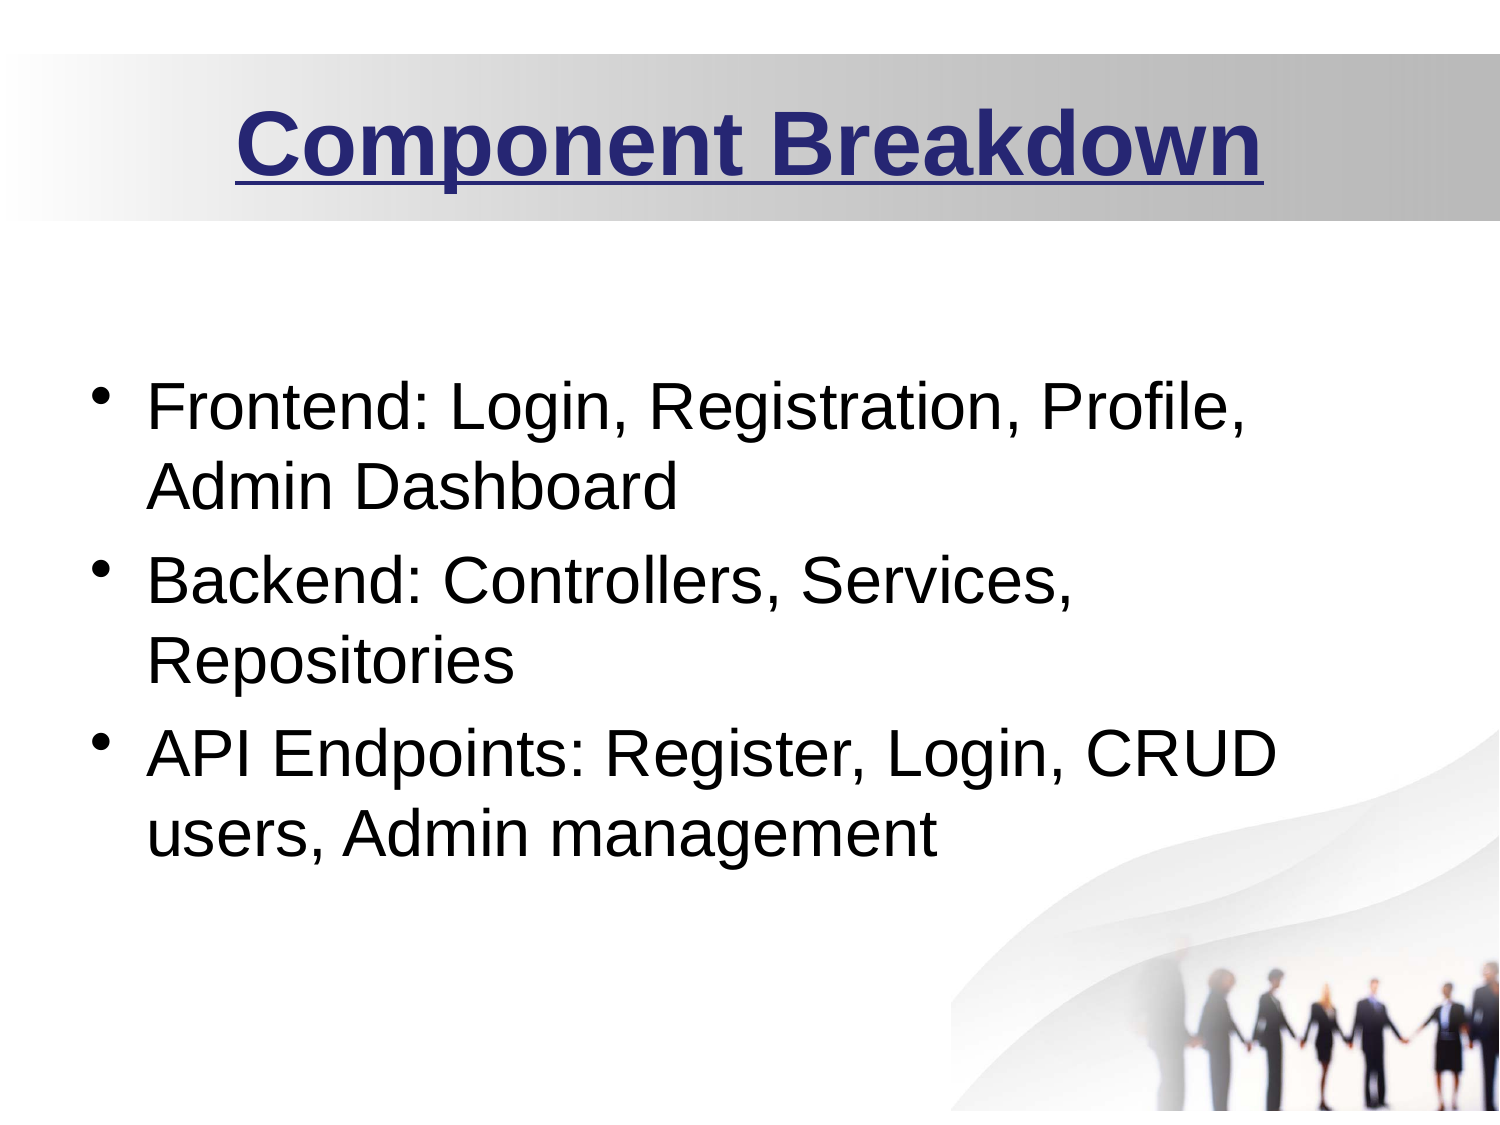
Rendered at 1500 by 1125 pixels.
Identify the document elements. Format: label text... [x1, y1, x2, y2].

list Frontend: Login, Registration, Profile, Admin Dashboard Backend: Controllers, Services, Repositories API Endpoints: Register, Login, CRUD users, Admin management [74, 262, 1426, 1006]
picture [951, 728, 1499, 1111]
title Component Breakdown [74, 44, 1426, 233]
